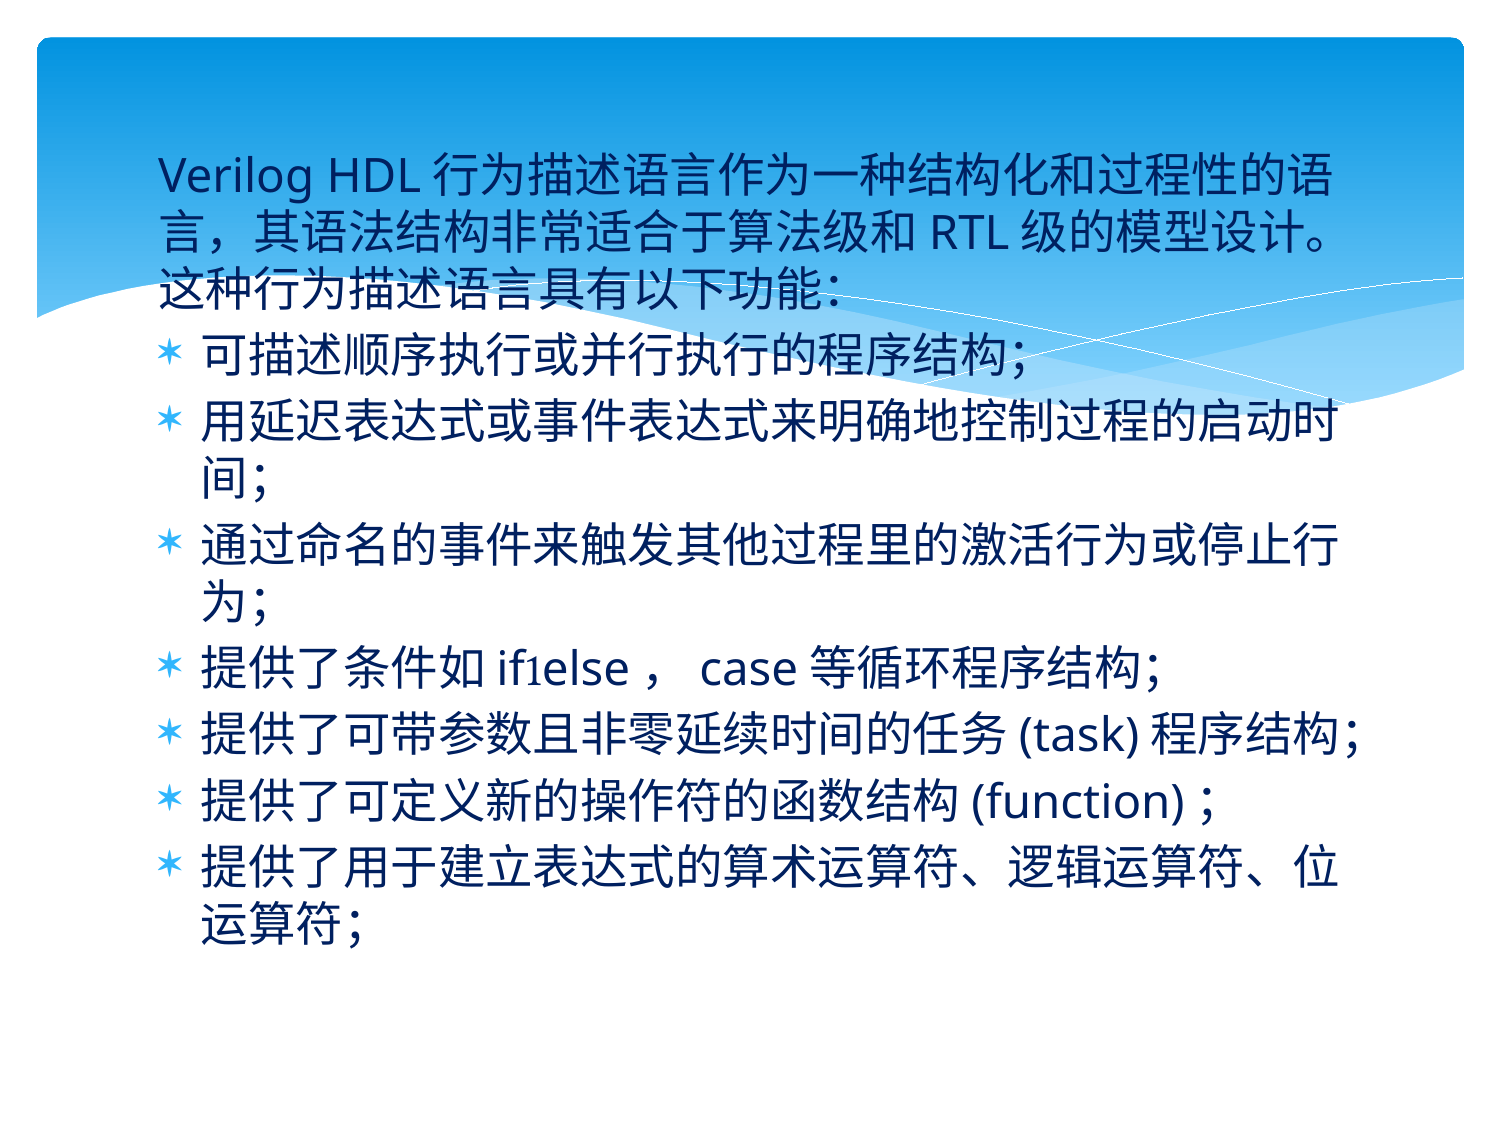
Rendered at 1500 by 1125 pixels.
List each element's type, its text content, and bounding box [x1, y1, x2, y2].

list Verilog HDL行为描述语言作为一种结构化和过程性的语言，其语法结构非常适合于算法级和RTL级的模型设计。这种行为描述语言具有以下功能： 可描述顺序执行或并行执行的程序结构； 用延迟表达式或事件表达式来明确地控制过程的启动时间； 通过命名的事件来触发其他过程里的激活行为或停止行为； 提供了条件如ifelse，case等循环程序结构； 提供了可带参数且非零延续时间的任务(task)程序结构； 提供了可定义新的操作符的函数结构(function)； 提供了用于建立表达式的算术运算符、逻辑运算符、位运算符； [143, 137, 1359, 1005]
